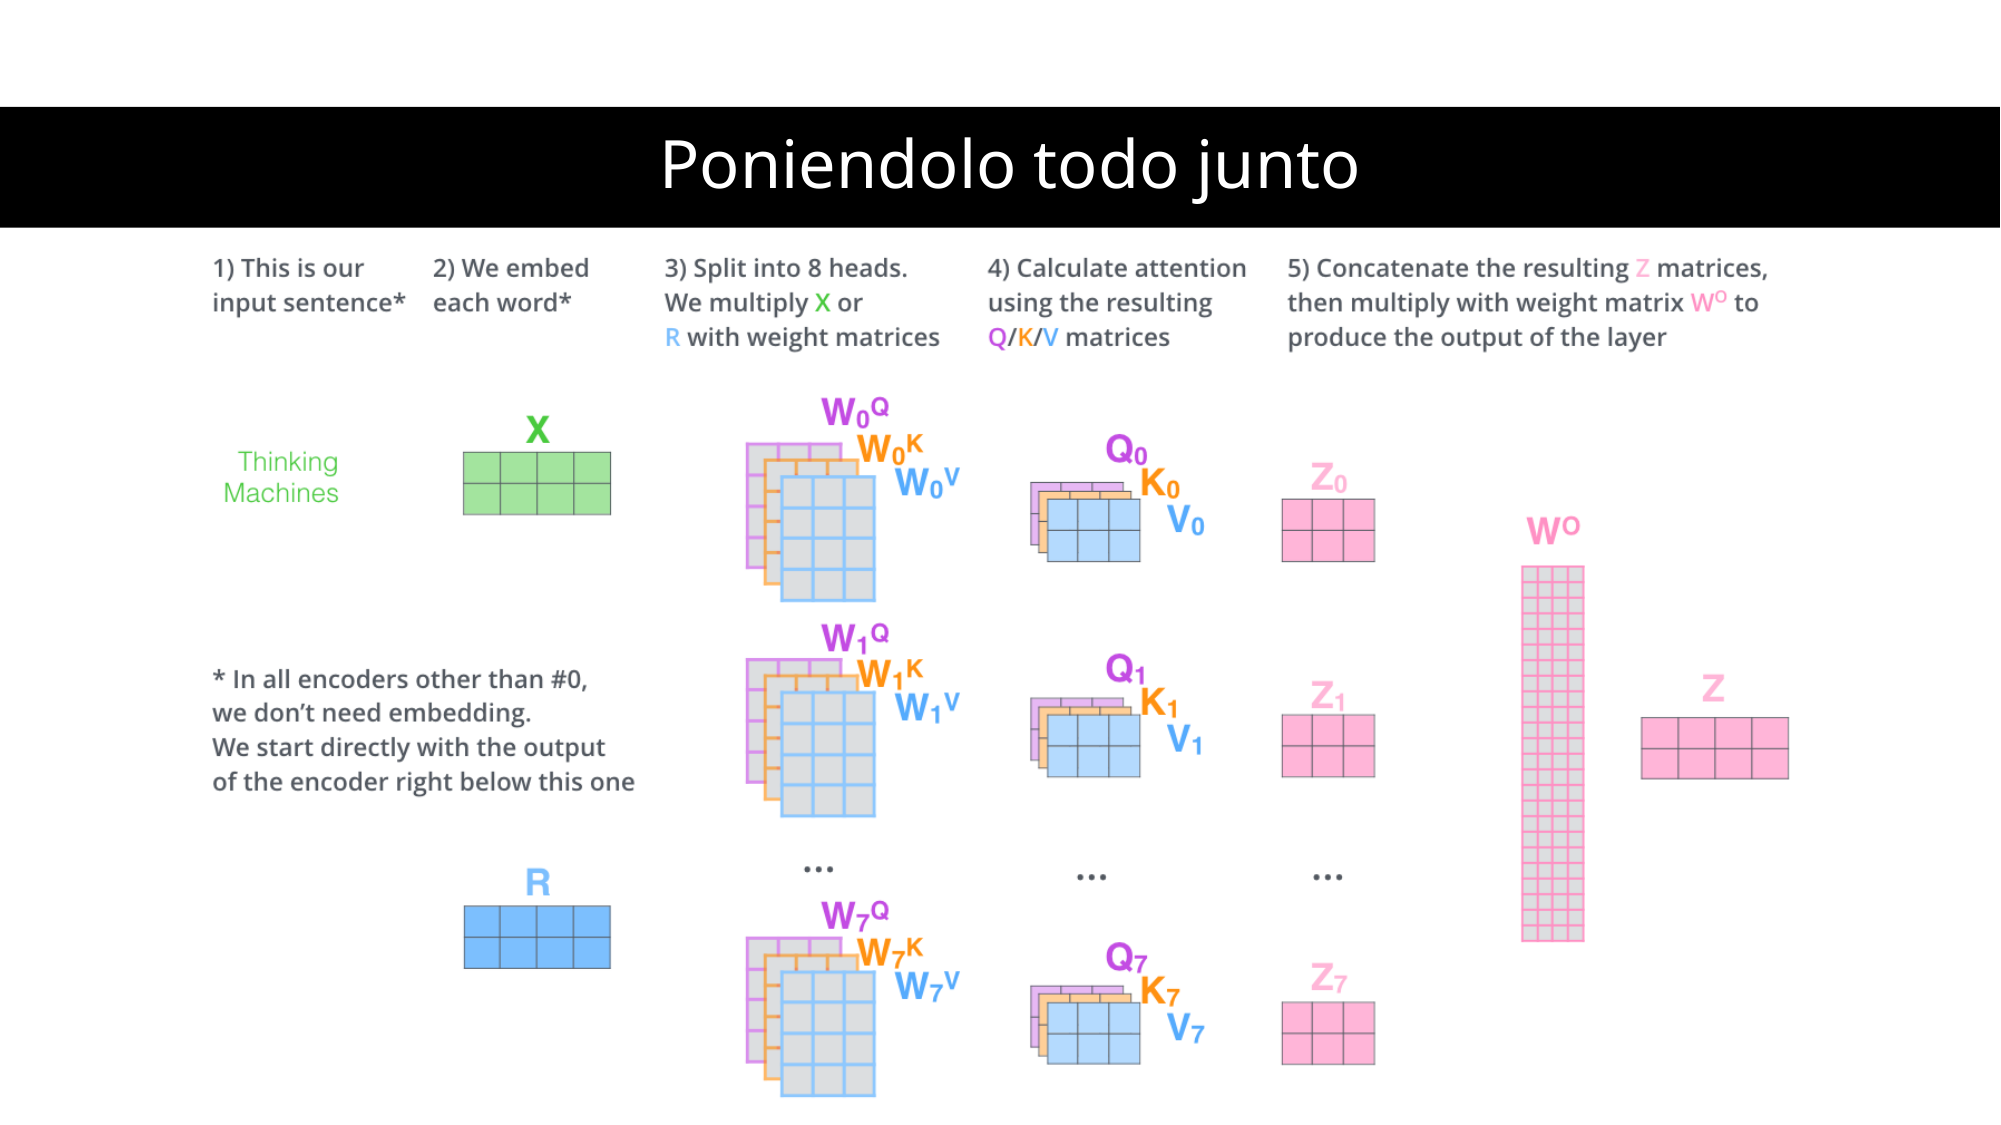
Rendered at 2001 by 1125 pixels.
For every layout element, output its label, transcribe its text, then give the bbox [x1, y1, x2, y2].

text_box [0, 106, 2000, 229]
picture [199, 229, 1800, 1125]
title Poniendolo todo junto [91, 105, 1931, 228]
